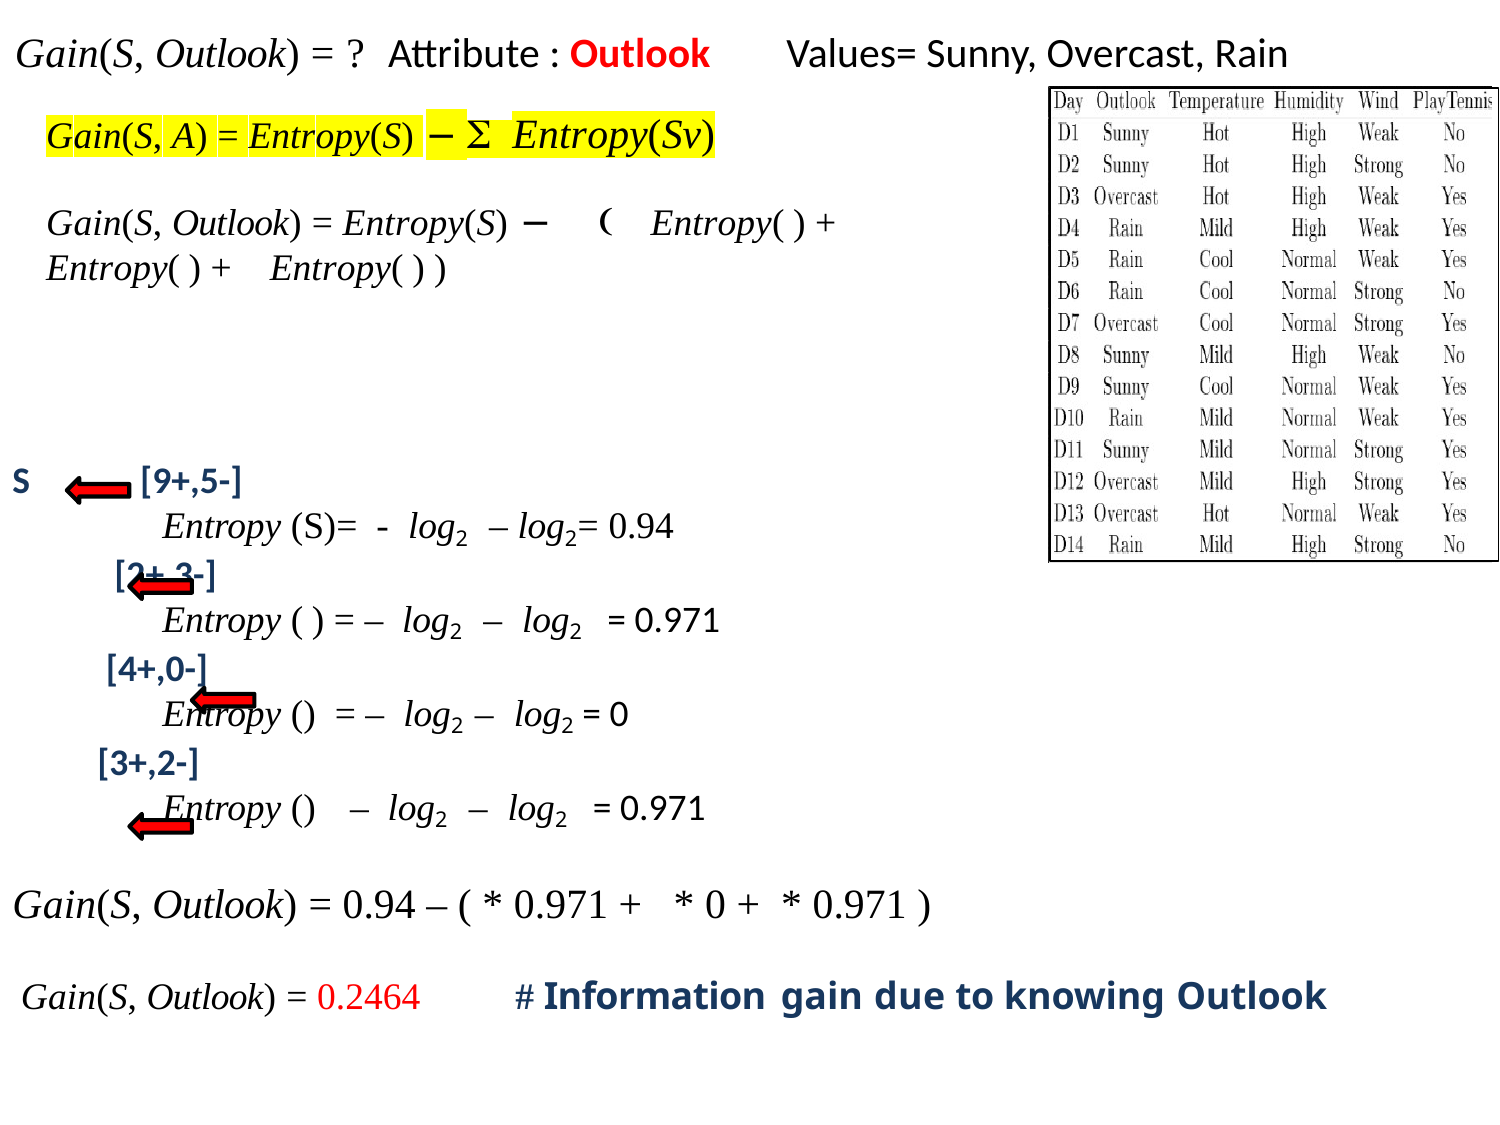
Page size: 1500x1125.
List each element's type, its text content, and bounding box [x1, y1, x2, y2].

text_box [127, 811, 194, 841]
text_box [127, 572, 194, 601]
text_box Gain(S, Outlook) = ? Attribute : Outlook Values= Sunny, Overcast, Rain [0, 18, 1413, 84]
text_box [189, 685, 257, 715]
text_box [1048, 86, 1499, 564]
text_box [64, 475, 132, 505]
